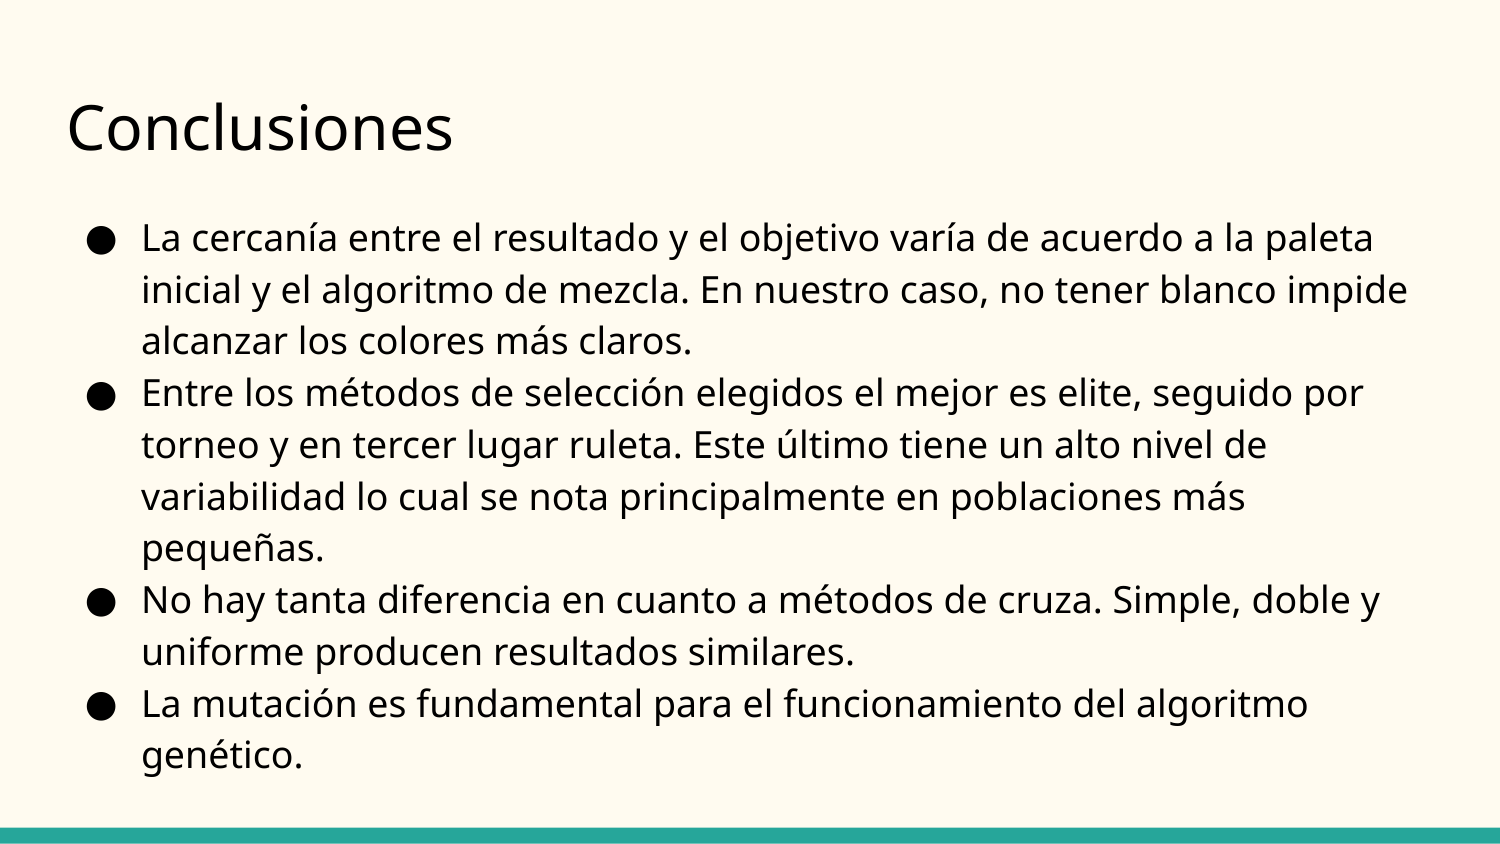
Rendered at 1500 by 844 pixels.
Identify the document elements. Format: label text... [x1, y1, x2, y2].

list La cercanía entre el resultado y el objetivo varía de acuerdo a la paleta inicial y el algoritmo de mezcla. En nuestro caso, no tener blanco impide alcanzar los colores más claros. Entre los métodos de selección elegidos el mejor es elite, seguido por torneo y en tercer lugar ruleta. Este último tiene un alto nivel de variabilidad lo cual se nota principalmente en poblaciones más pequeñas. No hay tanta diferencia en cuanto a métodos de cruza. Simple, doble y uniforme producen resultados similares. La mutación es fundamental para el funcionamiento del algoritmo genético. [51, 192, 1449, 750]
title Conclusiones [51, 72, 1449, 174]
